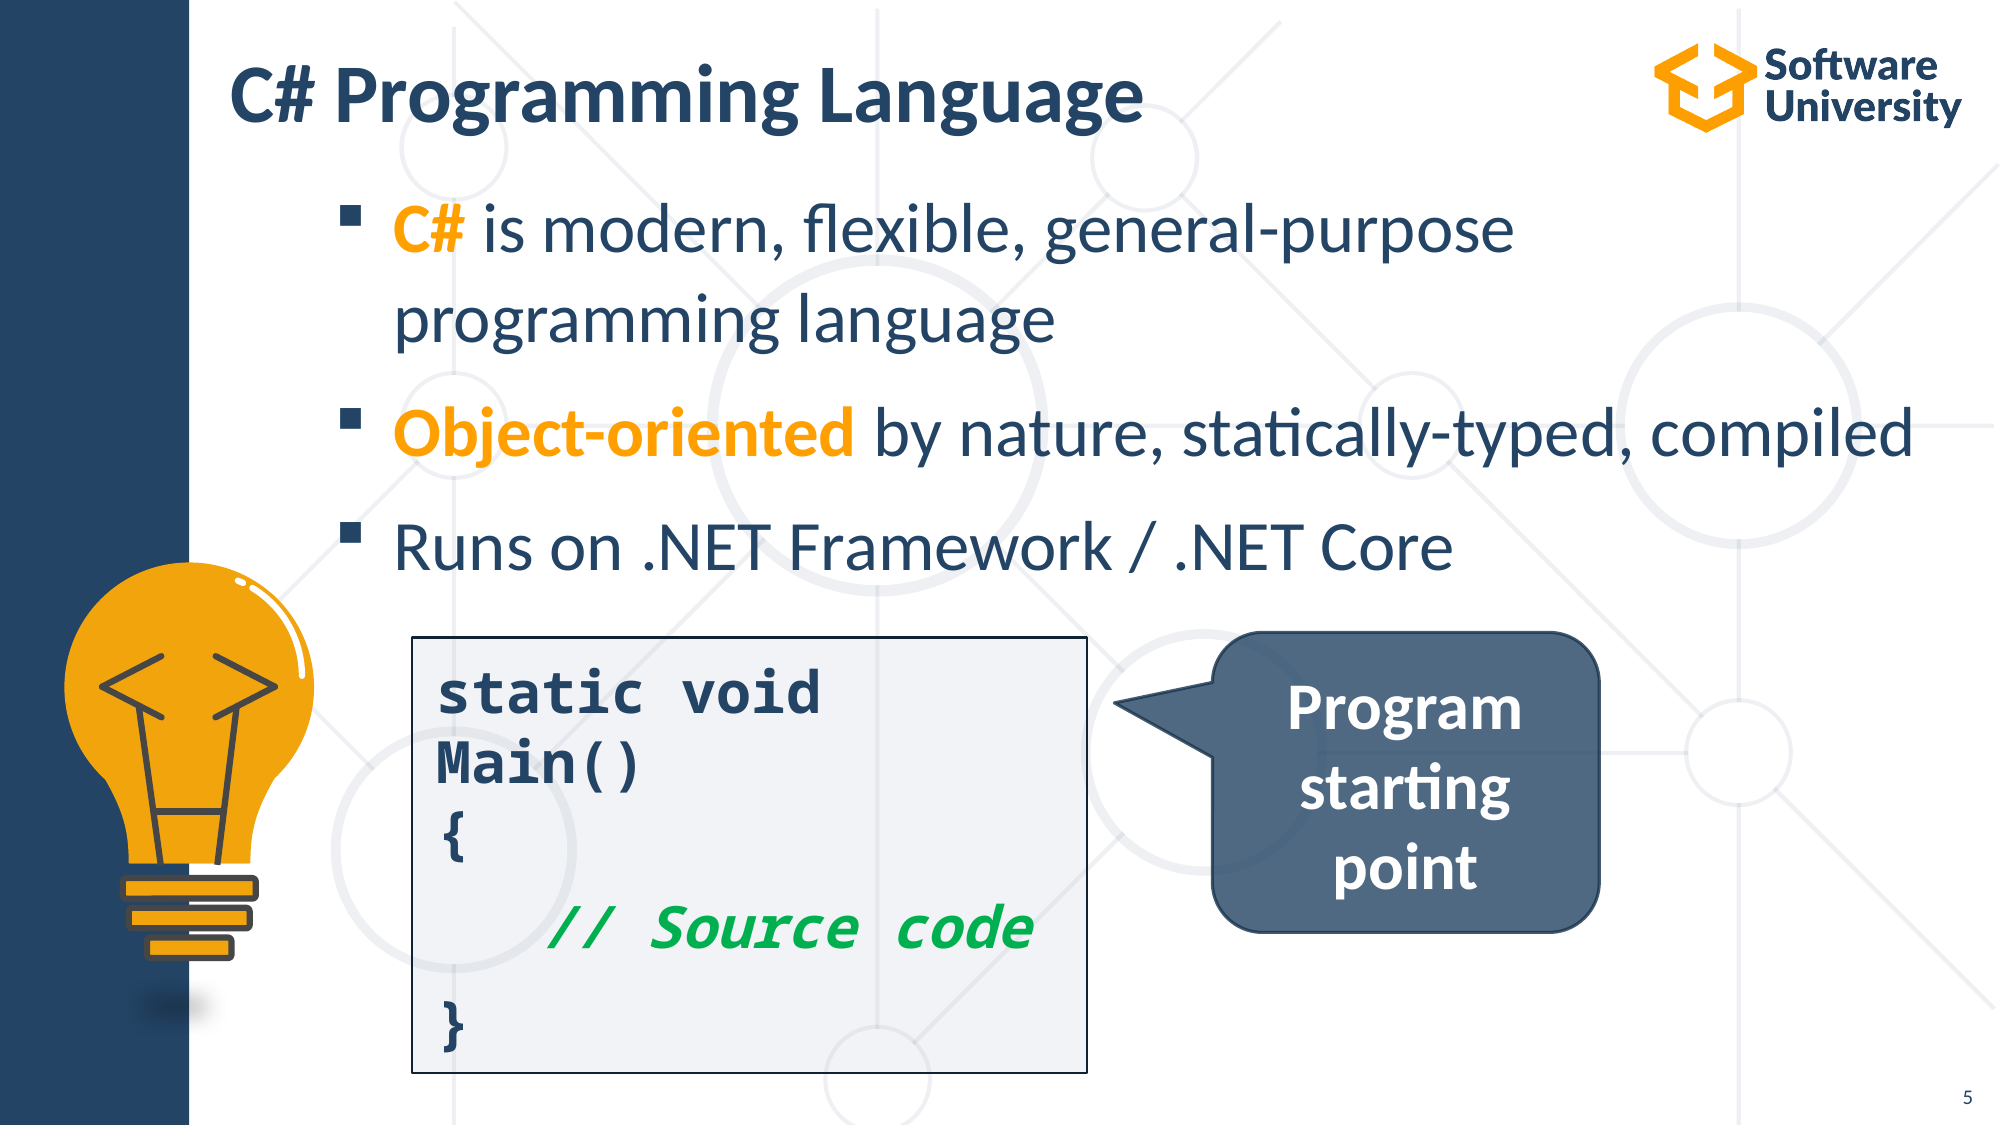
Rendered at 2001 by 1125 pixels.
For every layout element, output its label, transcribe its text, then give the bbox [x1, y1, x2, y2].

text_box 5 [1927, 1067, 1989, 1117]
list C# is modern, flexible, general-purpose programming language Object-oriented by nature, statically-typed, compiled Runs on .NET Framework / .NET Core [316, 172, 1963, 1038]
picture [1641, 31, 1973, 145]
title C# Programming Language [212, 16, 1628, 162]
text_box Program starting point [1112, 630, 1602, 935]
text_box static void Main() { // Source code } [412, 637, 1088, 1073]
